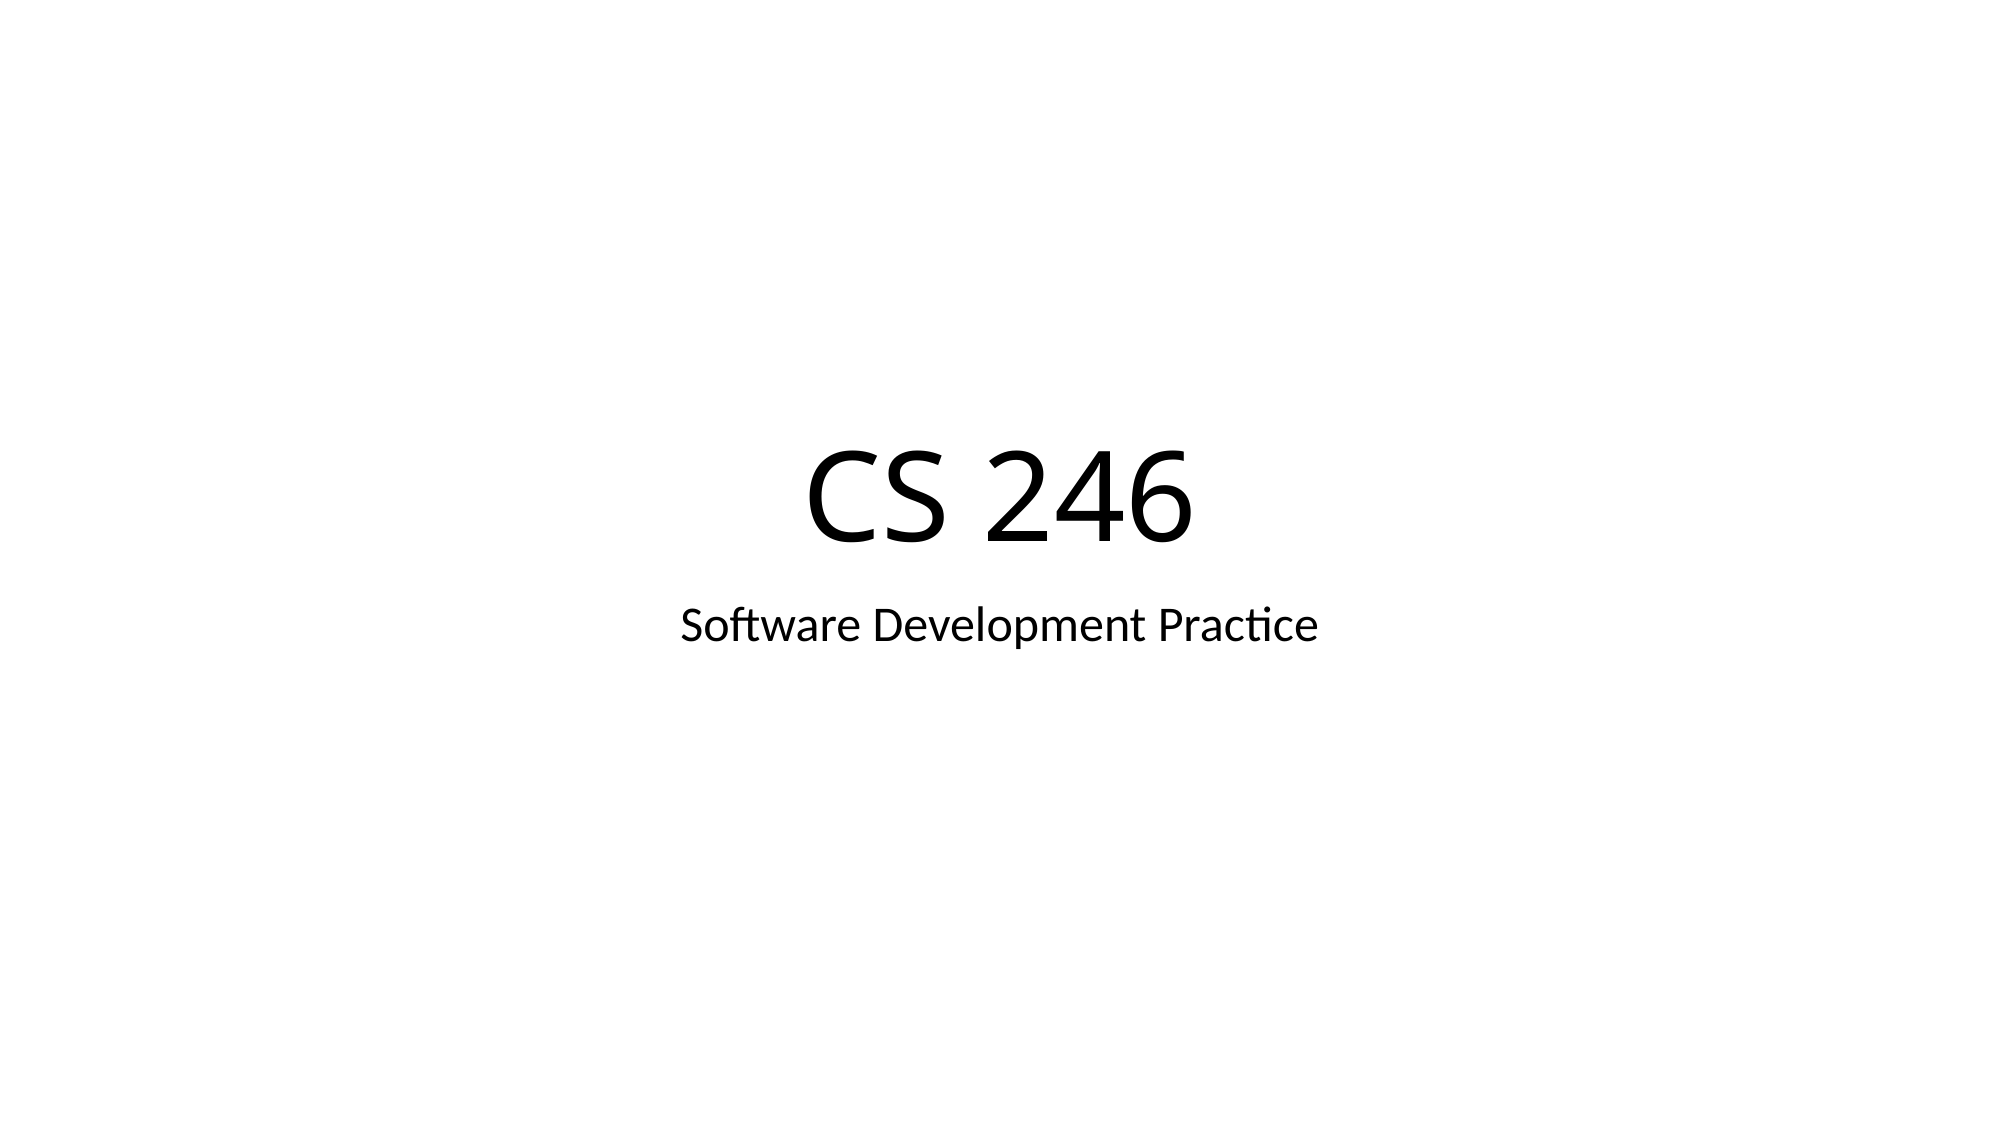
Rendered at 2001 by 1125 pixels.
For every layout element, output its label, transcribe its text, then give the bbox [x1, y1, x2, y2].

subtitle Software Development Practice [249, 590, 1750, 863]
title CS 246 [249, 184, 1750, 576]
